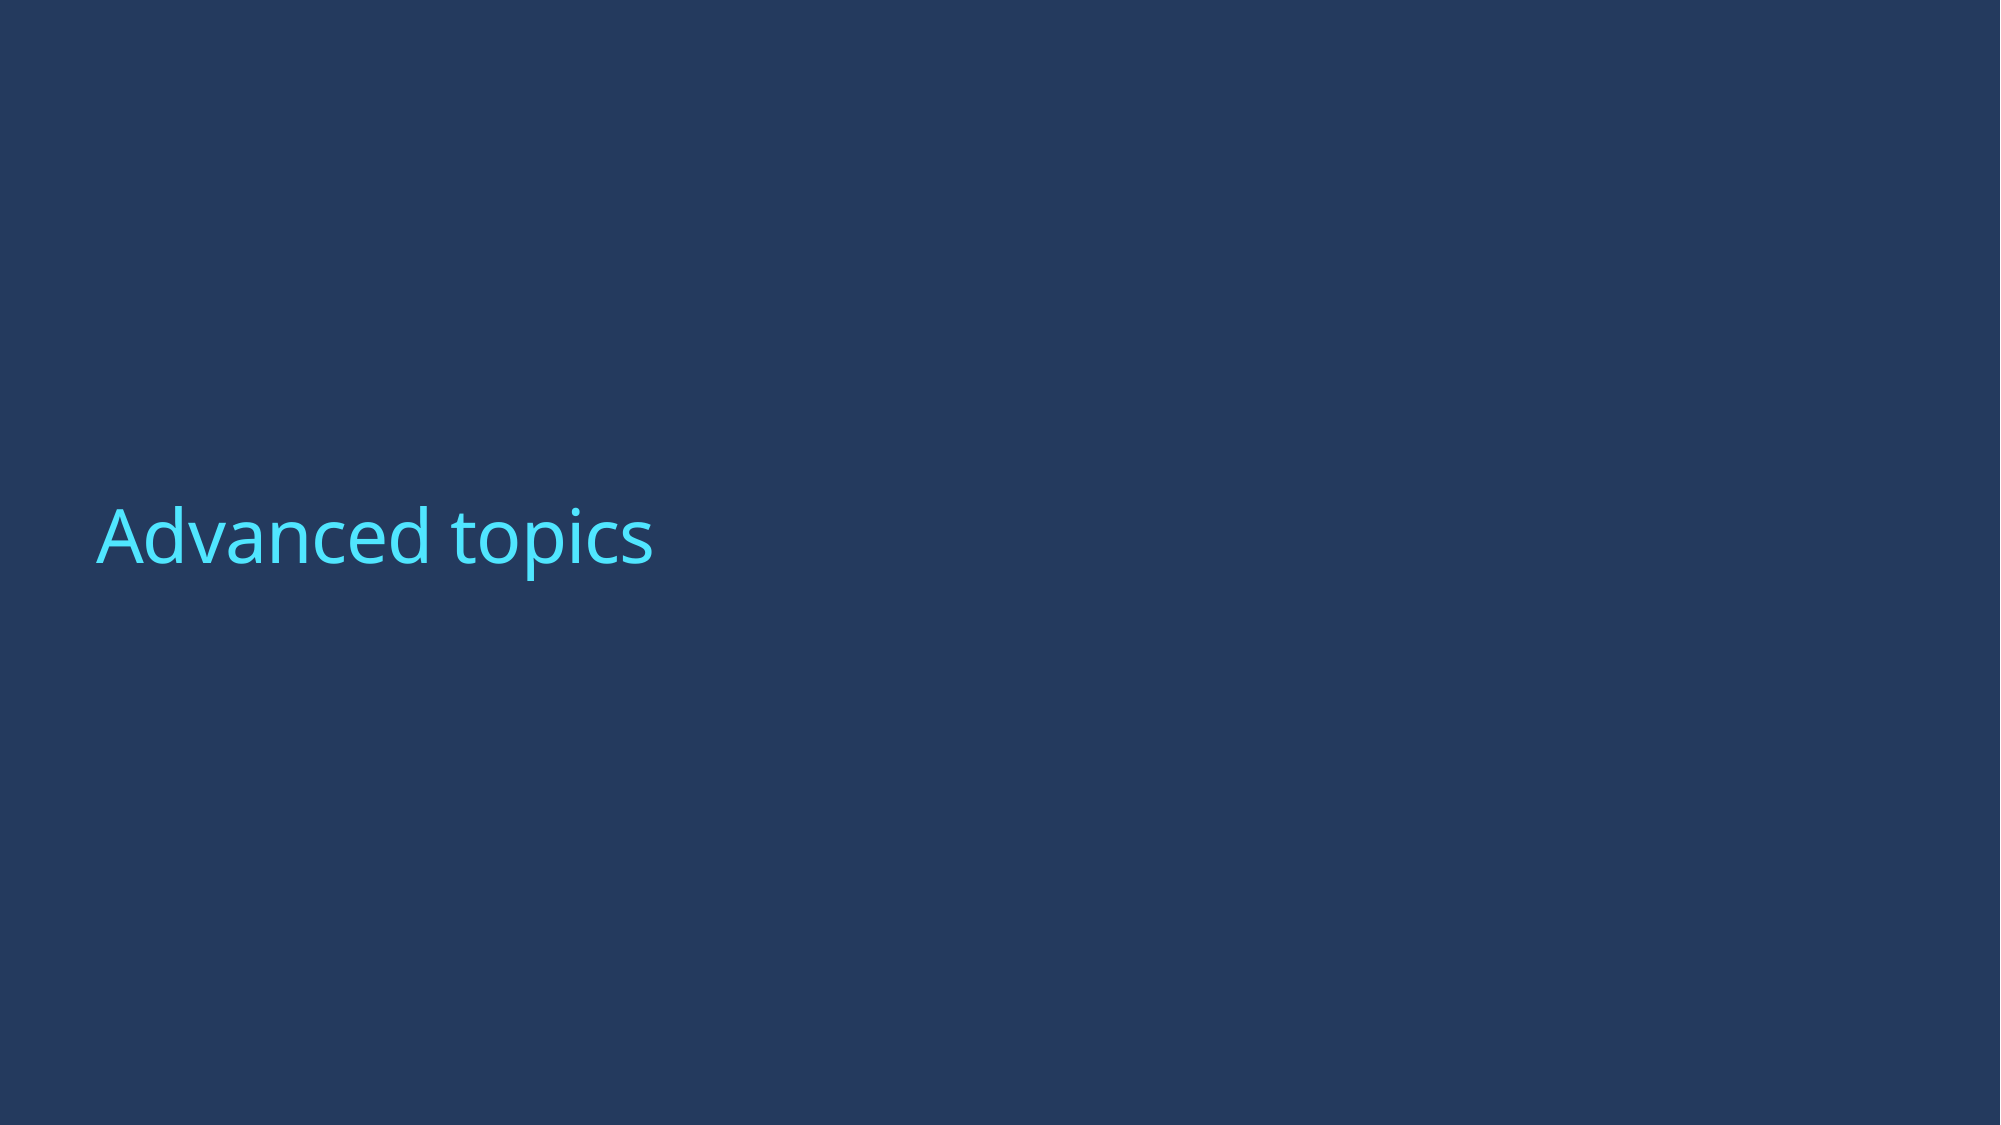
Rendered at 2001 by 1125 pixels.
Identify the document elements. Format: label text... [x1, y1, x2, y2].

title Advanced topics [96, 498, 1596, 580]
